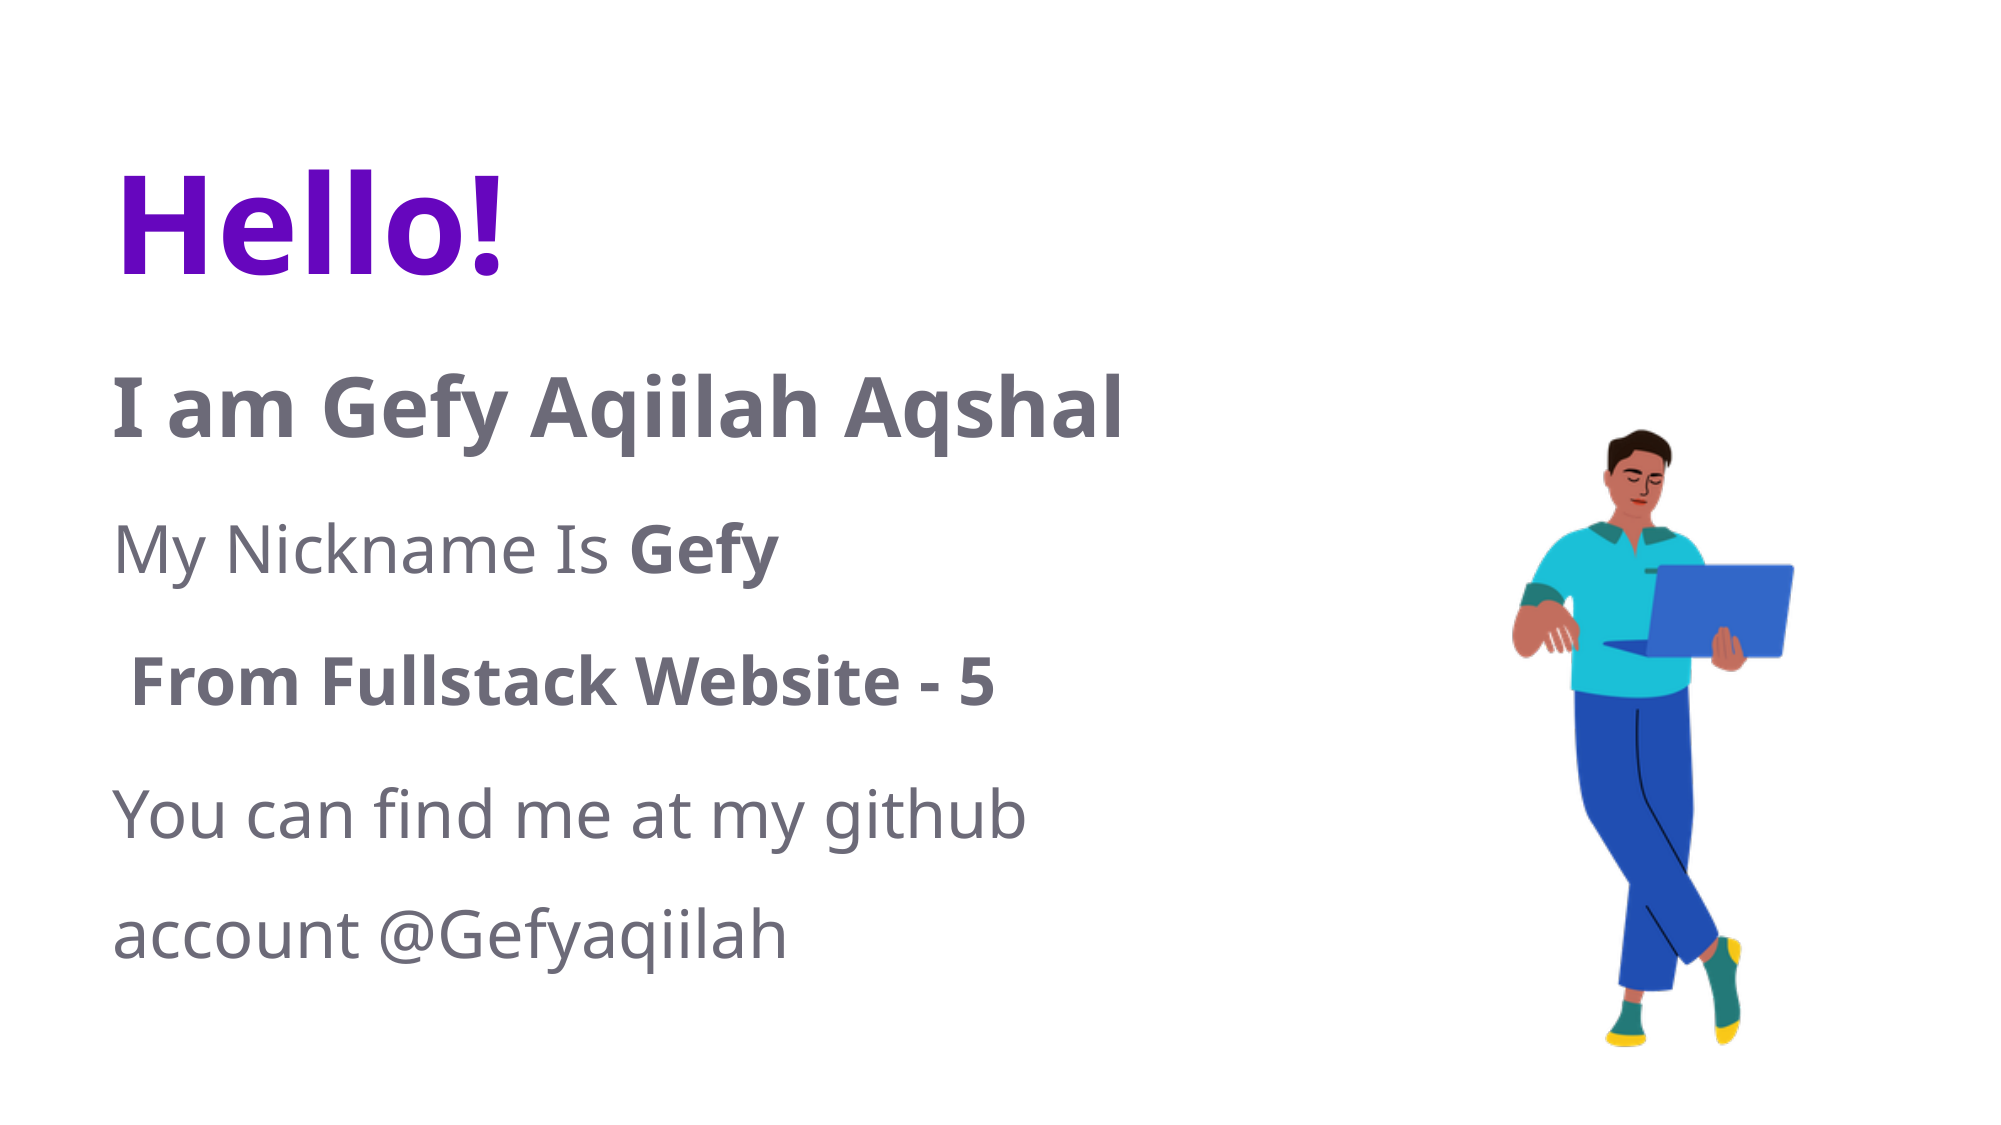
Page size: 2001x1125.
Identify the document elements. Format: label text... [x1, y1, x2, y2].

text_box I am Gefy Aqiilah Aqshal My Nickname Is Gefy From Fullstack Website - 5 You can find me at my github account @Gefyaqiilah [112, 304, 1221, 1012]
text_box Hello! [112, 113, 899, 304]
picture [1486, 401, 1823, 1074]
